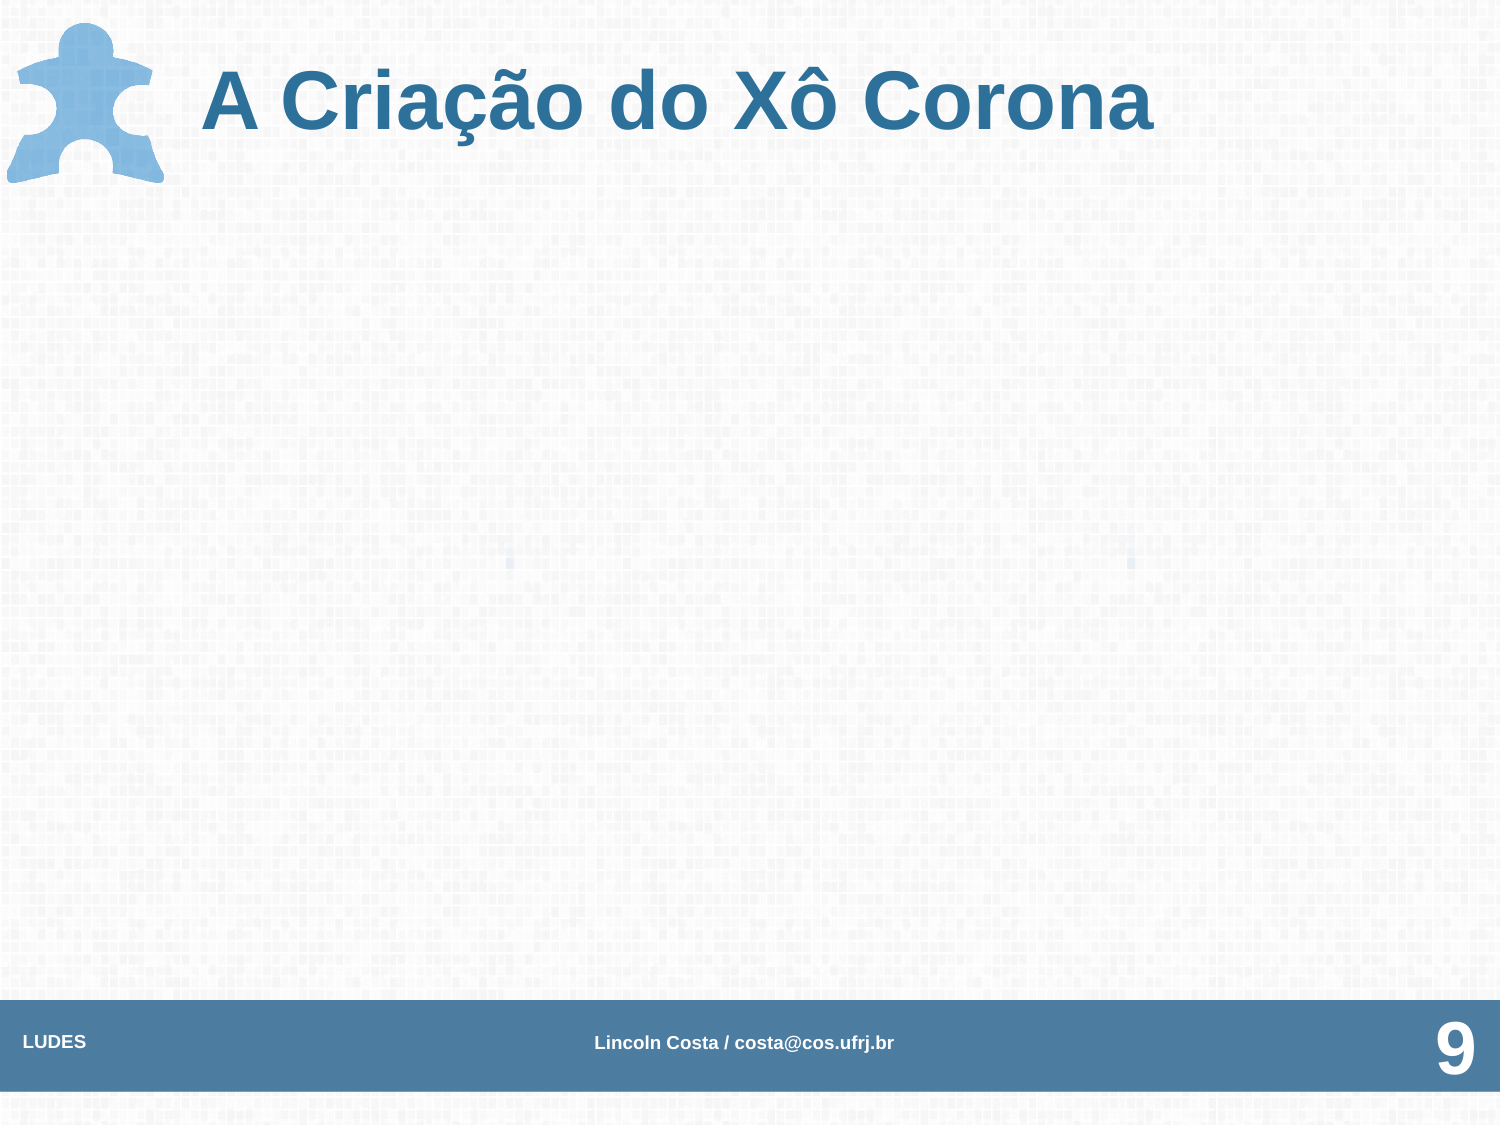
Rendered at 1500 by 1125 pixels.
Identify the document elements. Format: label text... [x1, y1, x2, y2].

title A Criação do Xô Corona [185, 11, 1481, 195]
slide_number LUDES [7, 1017, 203, 1066]
slide_number 9 [1297, 1021, 1492, 1069]
picture [0, 0, 1500, 1125]
footer Lincoln Costa / costa@cos.ufrj.br [526, 1018, 962, 1066]
